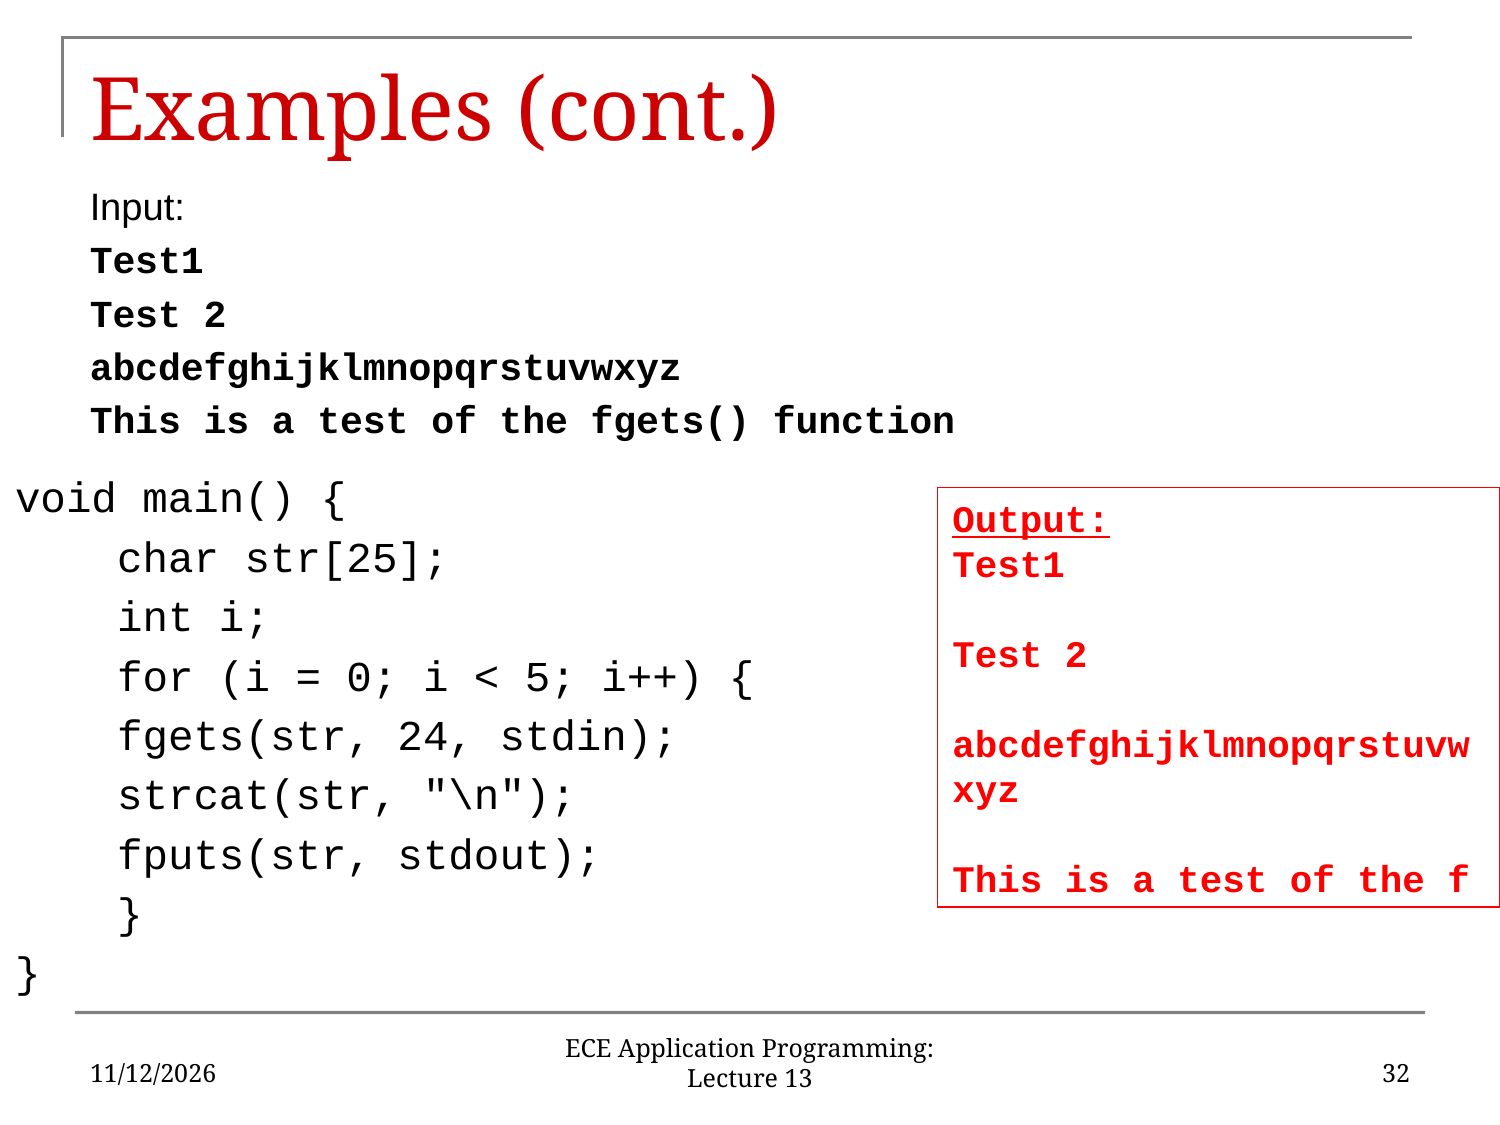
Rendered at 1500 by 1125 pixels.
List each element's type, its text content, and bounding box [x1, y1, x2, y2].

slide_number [74, 1023, 426, 1100]
slide_number 32 [1074, 1023, 1426, 1100]
list void main() { char str[25]; int i; for (i = 0; i < 5; i++) { fgets(str, 24, stdin); strcat(str, "\n"); fputs(str, stdout); } } [0, 462, 1350, 1006]
title Examples (cont.) [75, 45, 1425, 163]
footer ECE Application Programming: Lecture 13 [512, 1024, 988, 1101]
text_box Output: Test1 Test 2 abcdefghijklmnopqrstuvw xyz This is a test of the f [937, 487, 1500, 908]
text_box Input: Test1 Test 2 abcdefghijklmnopqrstuvwxyz This is a test of the fgets() function [74, 174, 1425, 450]
